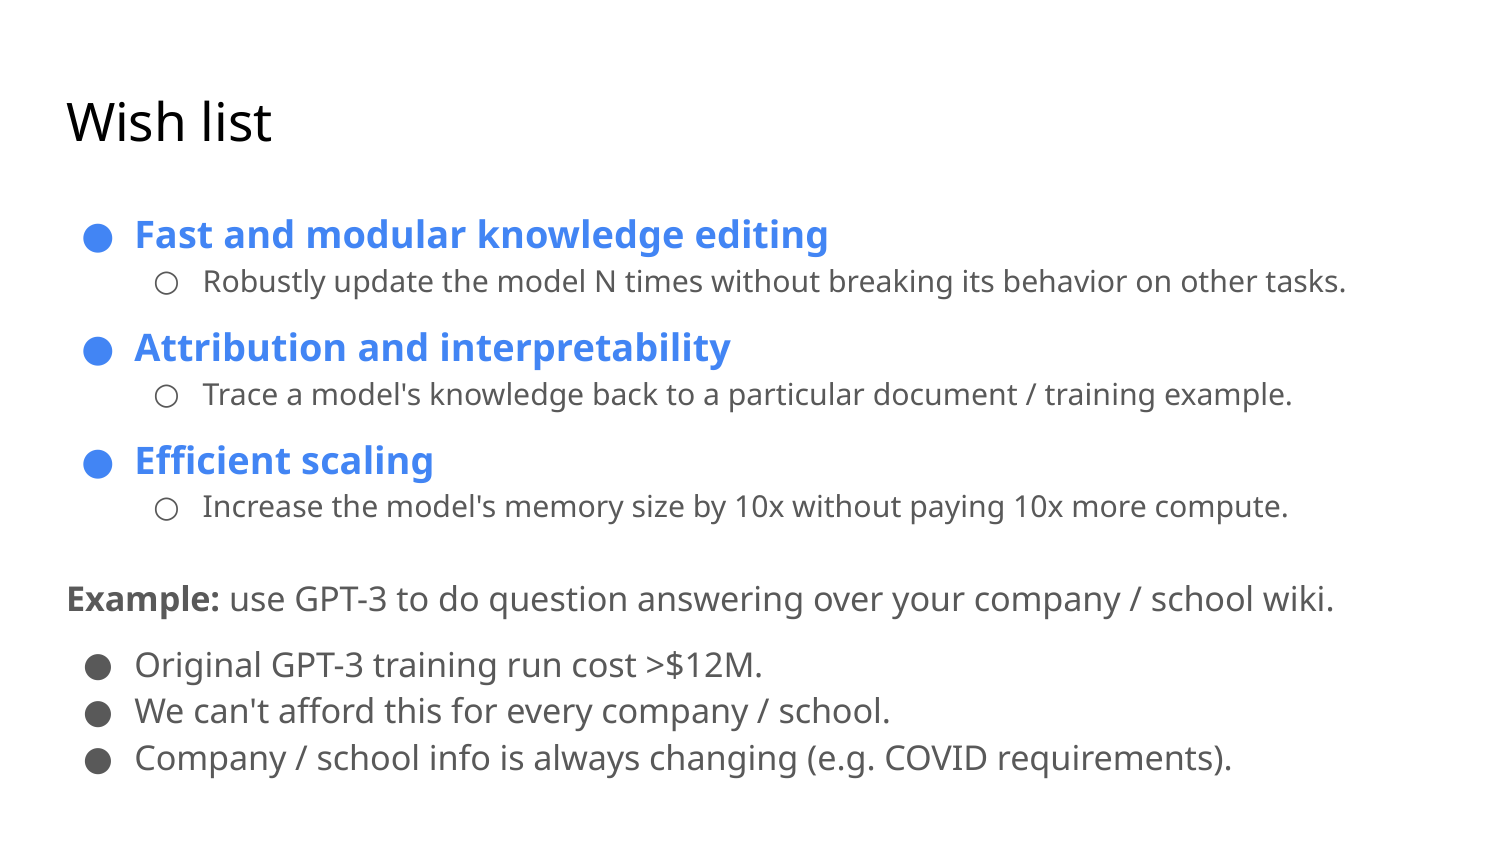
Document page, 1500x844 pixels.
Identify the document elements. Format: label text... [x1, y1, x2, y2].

list Fast and modular knowledge editing Robustly update the model N times without breaking its behavior on other tasks. Attribution and interpretability Trace a model's knowledge back to a particular document / training example. Efficient scaling Increase the model's memory size by 10x without paying 10x more compute. Example: use GPT-3 to do question answering over your company / school wiki. Original GPT-3 training run cost >$12M. We can't afford this for every company / school. Company / school info is always changing (e.g. COVID requirements). [51, 189, 1449, 801]
title Wish list [51, 72, 1449, 167]
